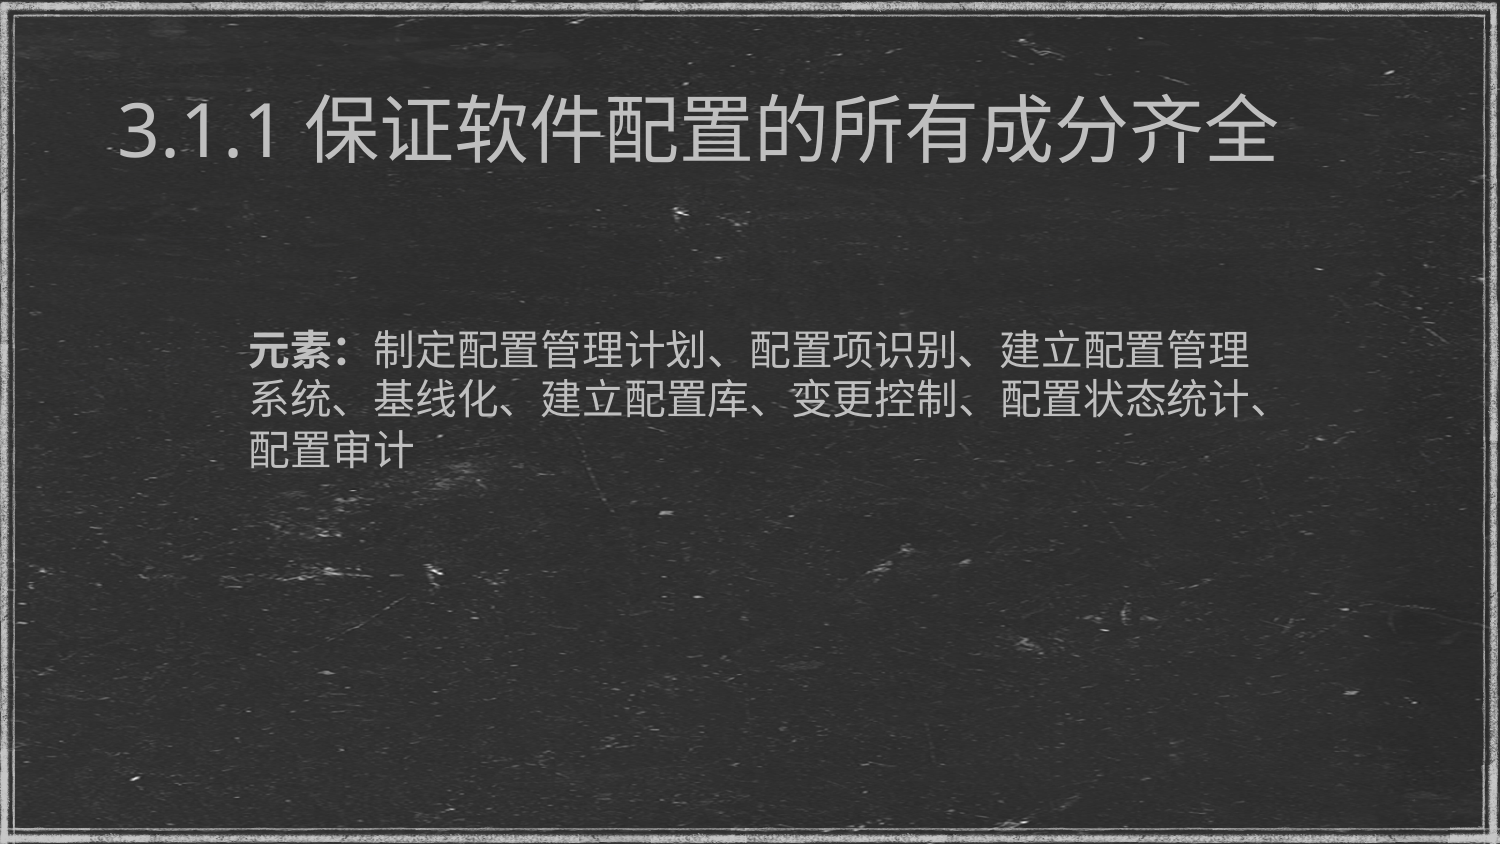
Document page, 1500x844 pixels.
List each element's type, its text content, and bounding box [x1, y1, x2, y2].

picture [0, 0, 1500, 844]
text_box 元素：制定配置管理计划、配置项识别、建立配置管理系统、基线化、建立配置库、变更控制、配置状态统计、配置审计 [233, 315, 1267, 526]
text_box 3.1.1保证软件配置的所有成分齐全 [112, 76, 1500, 179]
